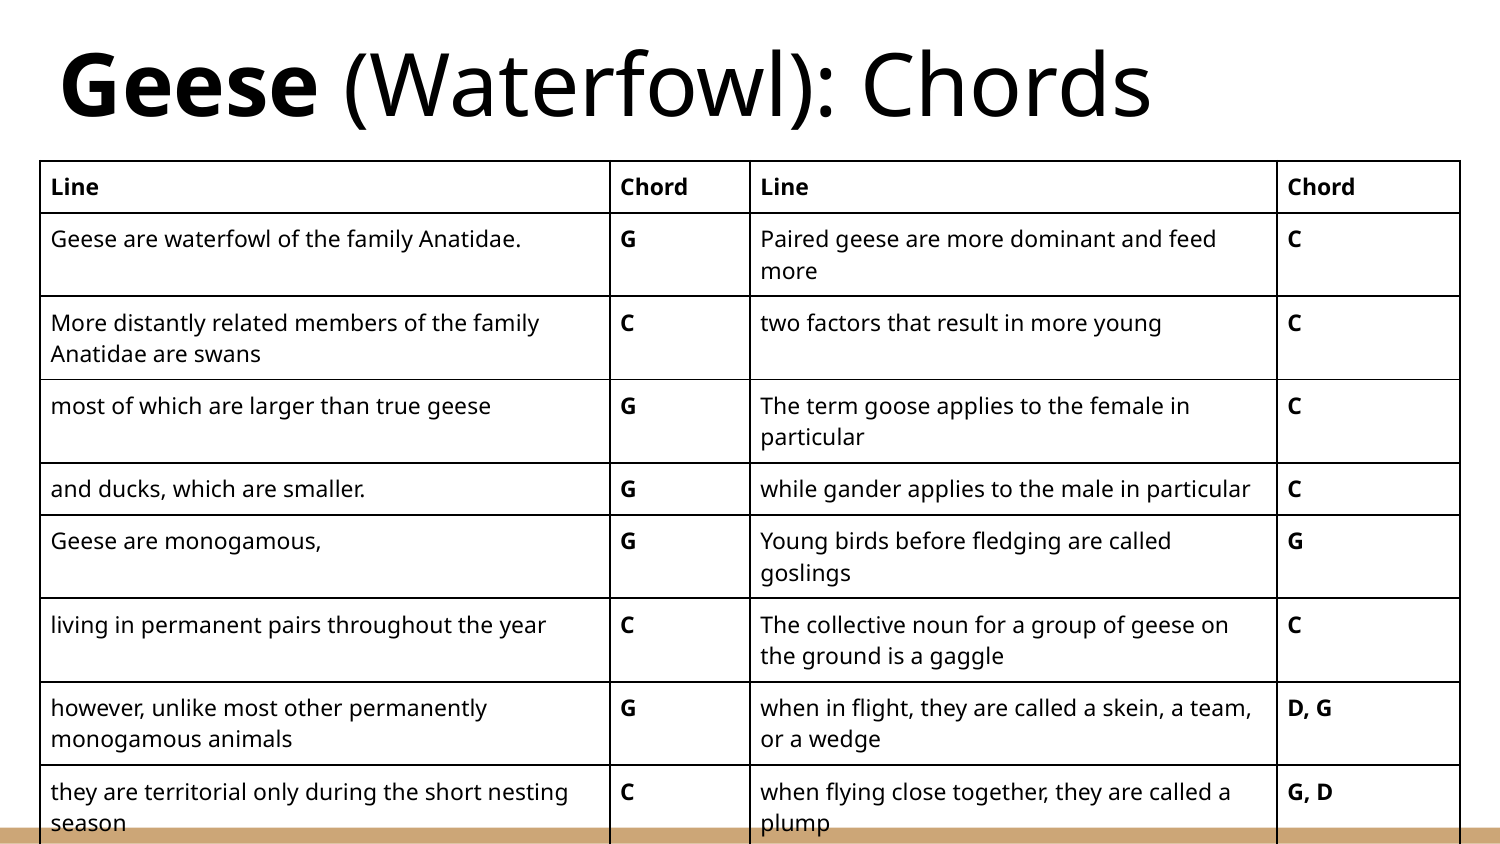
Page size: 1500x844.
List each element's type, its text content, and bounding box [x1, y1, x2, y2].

table_cell while gander applies to the male in particular [751, 464, 1276, 514]
table_cell Young birds before fledging are called goslings [751, 516, 1276, 597]
table_header Chord [1278, 162, 1459, 212]
table_cell G [611, 464, 749, 514]
table_cell G [611, 214, 749, 295]
table_header Line [41, 162, 609, 212]
table_cell The collective noun for a group of geese on the ground is a gaggle [751, 599, 1276, 681]
table_cell C [1278, 297, 1459, 379]
table_cell living in permanent pairs throughout the year [41, 599, 609, 681]
table_cell they are territorial only during the short nesting season [41, 766, 609, 844]
table_cell C [1278, 214, 1459, 295]
table_header Line [751, 162, 1276, 212]
table_cell G [611, 380, 749, 462]
table_cell C [611, 766, 749, 844]
table_cell C [611, 599, 749, 681]
table_cell C [1278, 599, 1459, 681]
table_cell and ducks, which are smaller. [41, 464, 609, 514]
table_cell G, D [1278, 766, 1459, 844]
table_cell when in flight, they are called a skein, a team, or a wedge [751, 683, 1276, 764]
table_cell More distantly related members of the family Anatidae are swans [41, 297, 609, 379]
table_cell G [1278, 516, 1459, 597]
table_cell when flying close together, they are called a plump [751, 766, 1276, 844]
table_cell C [611, 297, 749, 379]
table_cell Geese are monogamous, [41, 516, 609, 597]
table_cell Geese are waterfowl of the family Anatidae. [41, 214, 609, 295]
table_cell most of which are larger than true geese [41, 380, 609, 462]
table_cell however, unlike most other permanently monogamous animals [41, 683, 609, 764]
table_cell C [1278, 464, 1459, 514]
table_cell G [611, 683, 749, 764]
title Geese (Waterfowl): Chords [43, 12, 1454, 149]
table_header Chord [611, 162, 749, 212]
table_cell G [611, 516, 749, 597]
table_cell The term goose applies to the female in particular [751, 380, 1276, 462]
table_cell C [1278, 380, 1459, 462]
table_cell Paired geese are more dominant and feed more [751, 214, 1276, 295]
table_cell D, G [1278, 683, 1459, 764]
table_cell two factors that result in more young [751, 297, 1276, 379]
